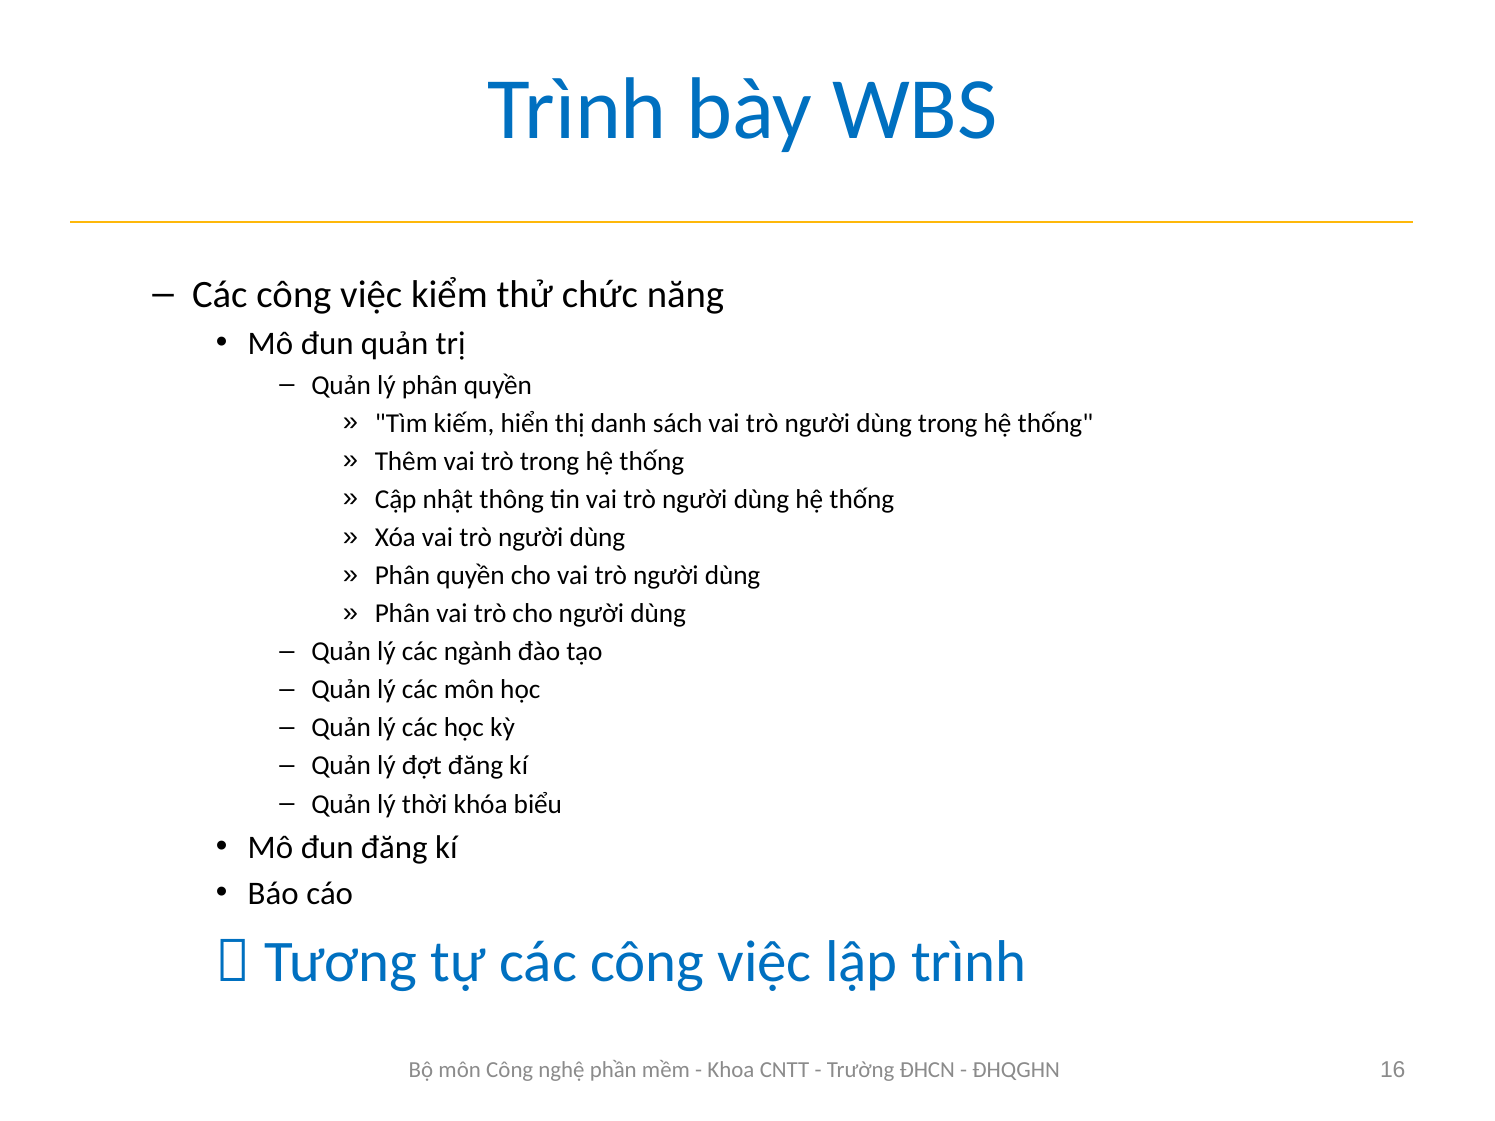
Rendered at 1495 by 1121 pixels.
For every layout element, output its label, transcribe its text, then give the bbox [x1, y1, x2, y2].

footer Bộ môn Công nghệ phần mềm - Khoa CNTT - Trường ĐHCN - ĐHQGHN [372, 1038, 1071, 1099]
slide_number 16 [1071, 1038, 1420, 1099]
title Trình bày WBS [69, 10, 1416, 198]
list Các công việc kiểm thử chức năng Mô đun quản trị Quản lý phân quyền "Tìm kiếm, hiển thị danh sách vai trò người dùng trong hệ thống" Thêm vai trò trong hệ thống Cập nhật thông tin vai trò người dùng hệ thống Xóa vai trò người dùng Phân quyền cho vai trò người dùng Phân vai trò cho người dùng Quản lý các ngành đào tạo Quản lý các môn học Quản lý các học kỳ Quản lý đợt đăng kí Quản lý thời khóa biểu Mô đun đăng kí Báo cáo  Tương tự các công việc lập trình [74, 261, 1421, 1002]
